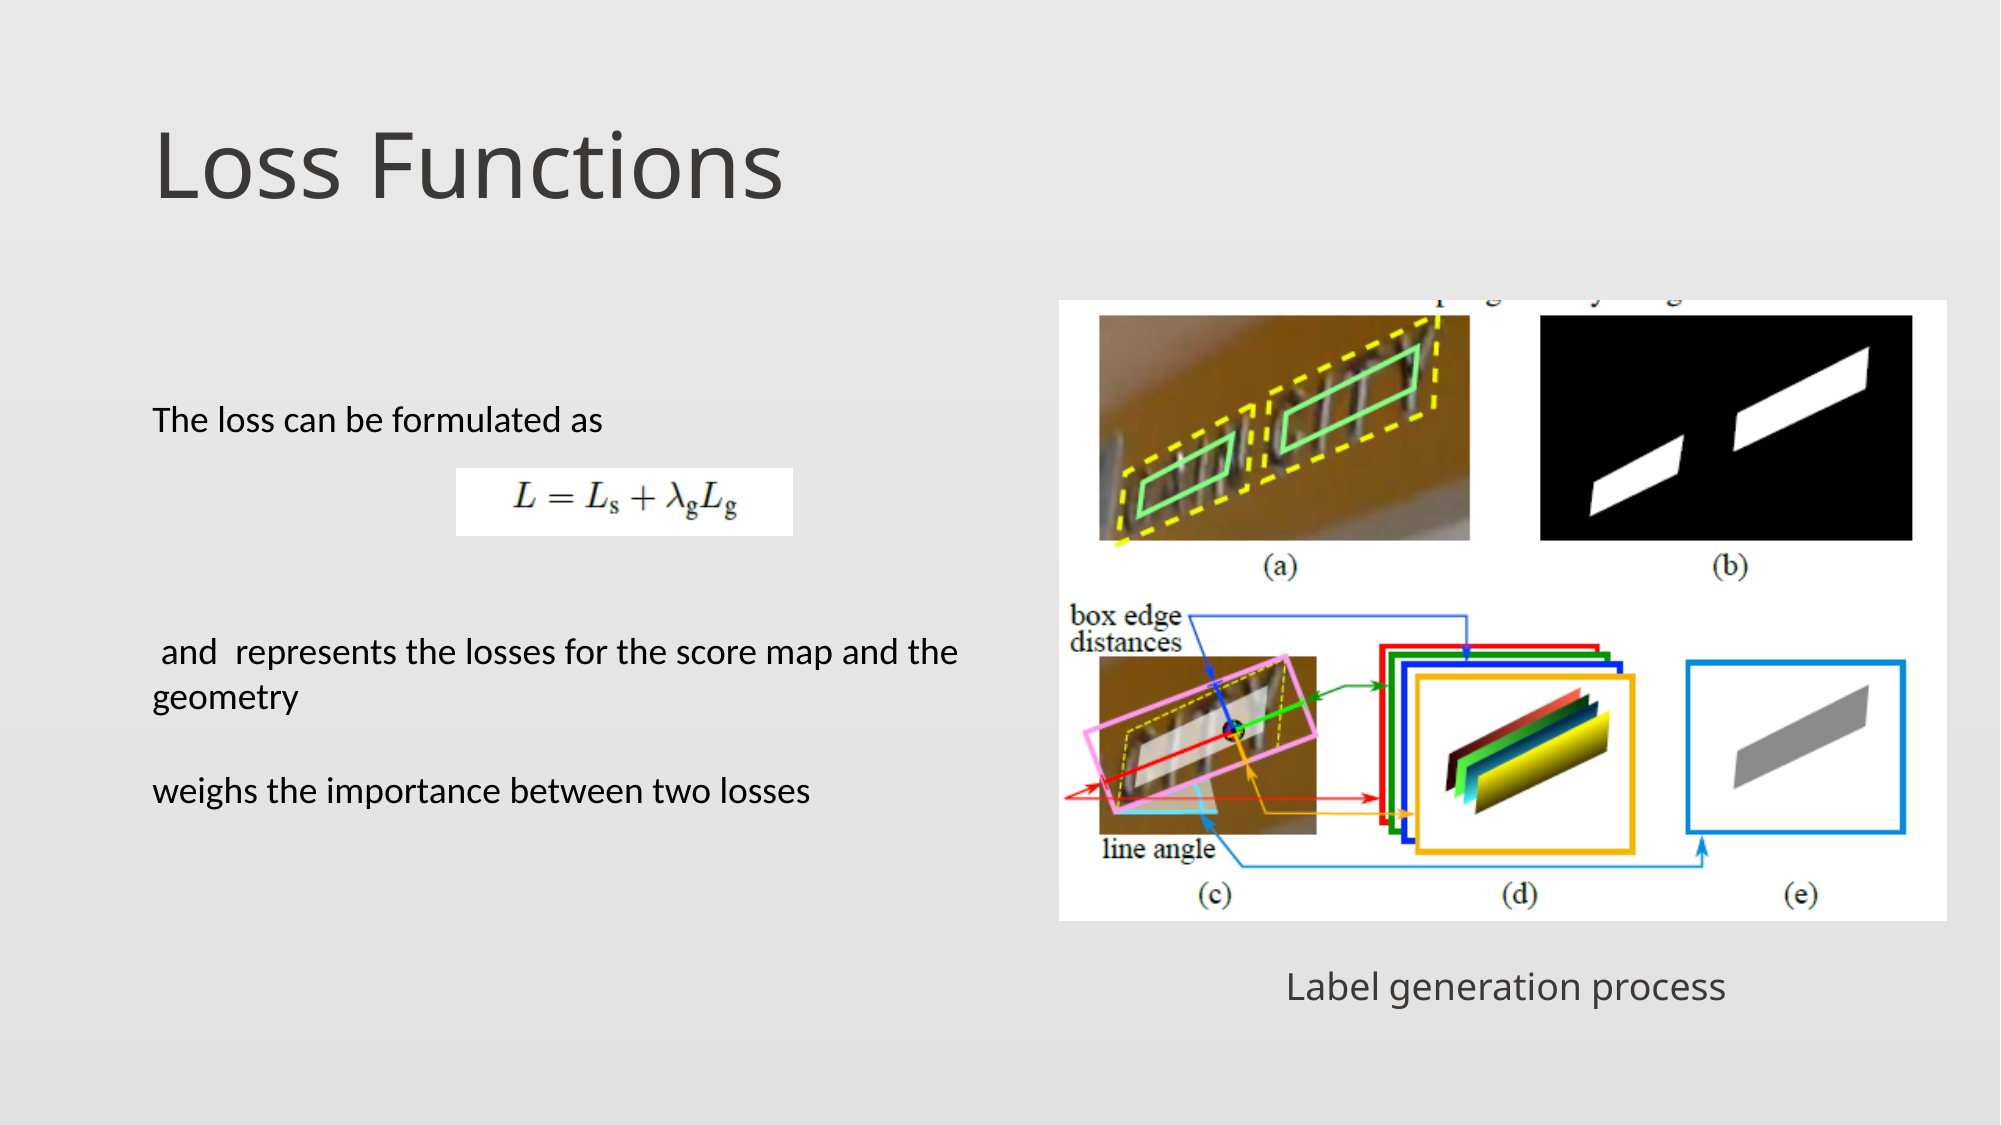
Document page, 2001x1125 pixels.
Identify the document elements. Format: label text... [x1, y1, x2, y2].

picture [456, 467, 793, 536]
picture [1059, 300, 1947, 921]
text_box Label generation process [1270, 955, 1959, 1016]
text_box The loss can be formulated as [137, 387, 1044, 447]
title Loss Functions [137, 59, 1863, 278]
